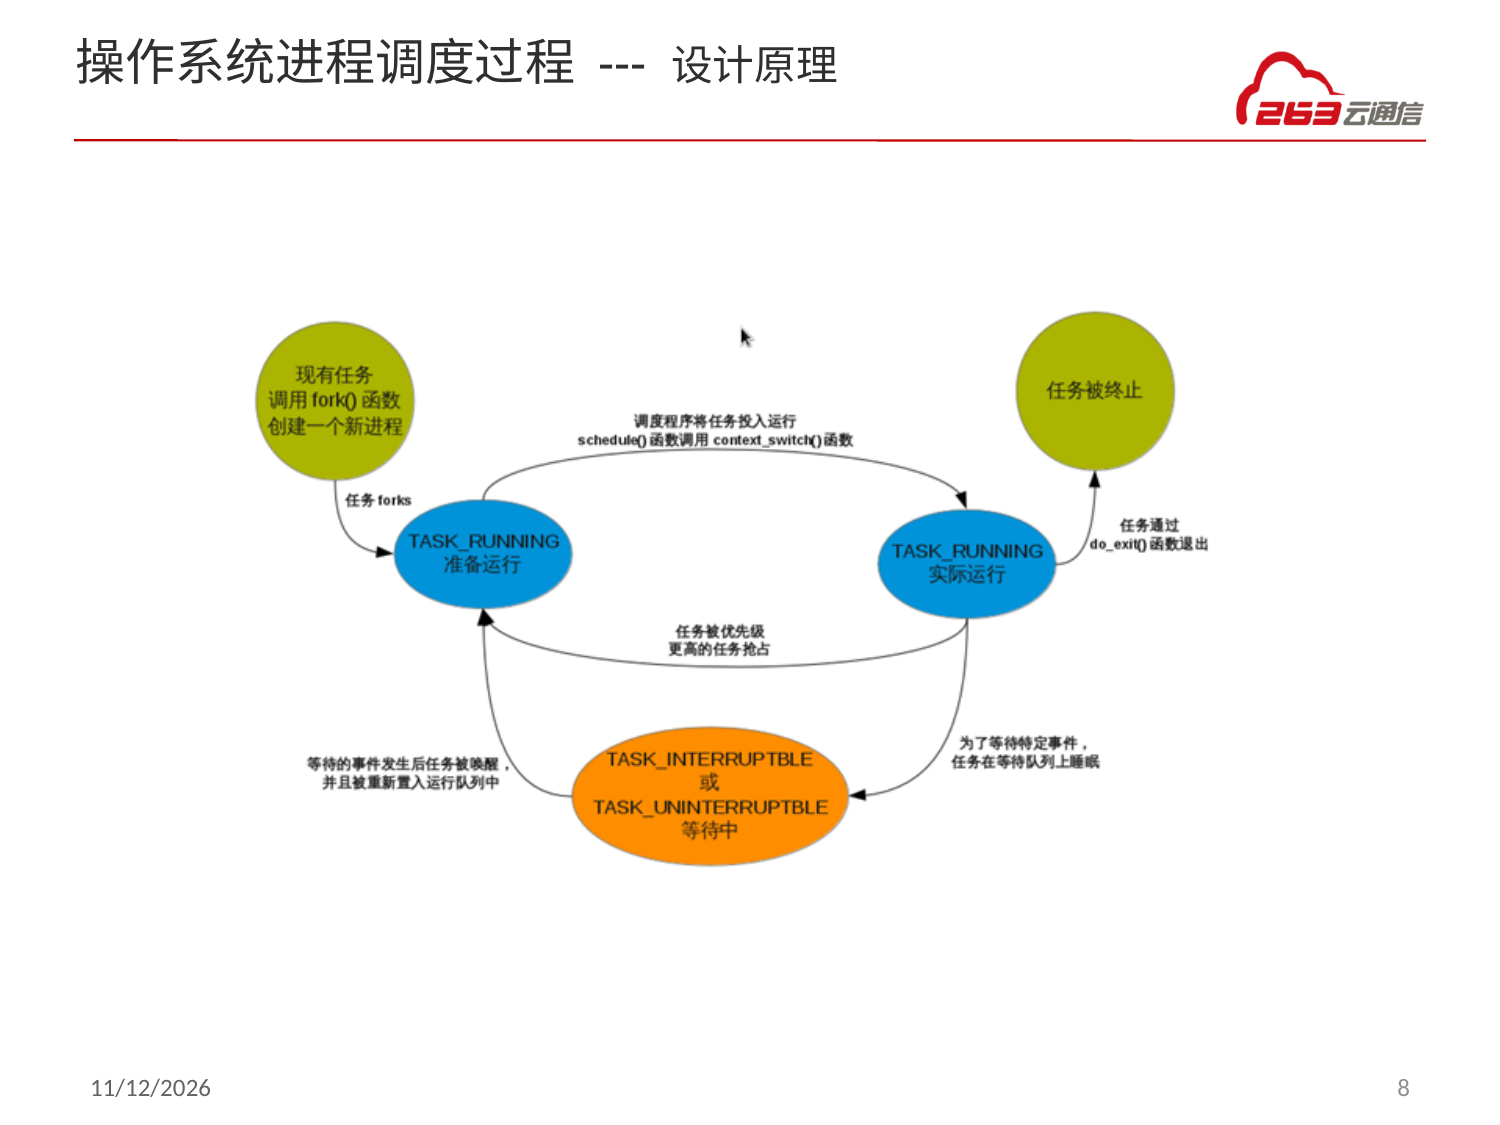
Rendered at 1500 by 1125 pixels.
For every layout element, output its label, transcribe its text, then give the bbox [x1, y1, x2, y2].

picture [1230, 37, 1430, 141]
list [235, 290, 1255, 898]
title 操作系统进程调度过程 --- 设计原理 [75, 30, 1235, 136]
